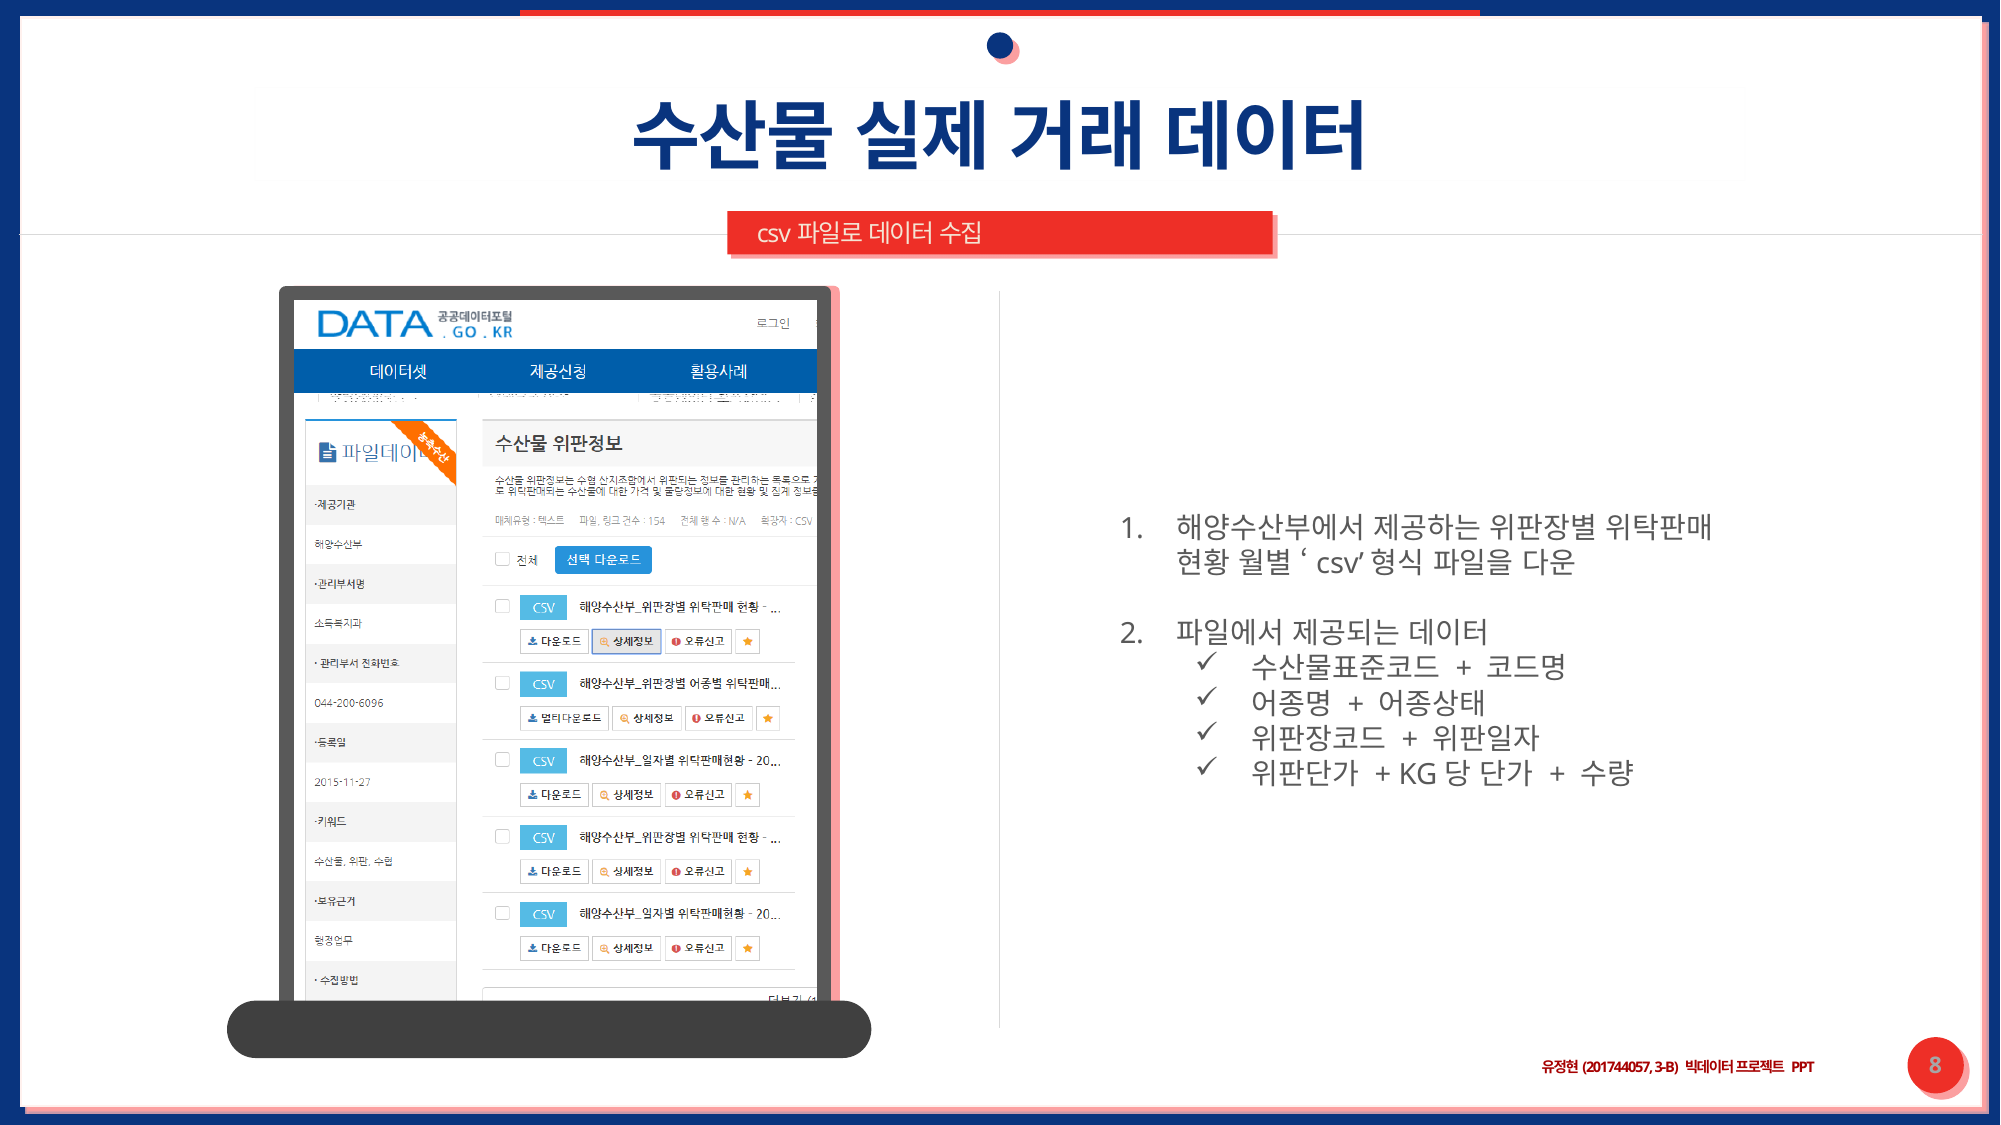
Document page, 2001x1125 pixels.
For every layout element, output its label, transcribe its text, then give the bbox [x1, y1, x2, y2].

text_box 해양수산부에서 제공해주는 데이터 [227, 1000, 872, 1059]
subtitle csv파일로 데이터 수집 [727, 235, 1273, 255]
title 수산물 실제 거래 데이터 [254, 87, 1746, 181]
text_box 해양수산부에서 제공하는 위판장별 위탁판매 현황 월별 ‘csv’형식 파일을 다운 파일에서 제공되는 데이터 수산물표준코드 + 코드명 어종명 + 어종상태 위판장코드 + 위판일자 위판단가 + KG당 단가 + 수량 [1000, 290, 1895, 1009]
footer 유정현(201744057, 3-B) 빅데이터 프로젝트 PPT [1541, 1040, 1895, 1089]
slide_number 8 [1888, 1049, 1983, 1084]
subtitle csv파일로 데이터 수집 [727, 211, 1273, 234]
picture [293, 300, 817, 1037]
